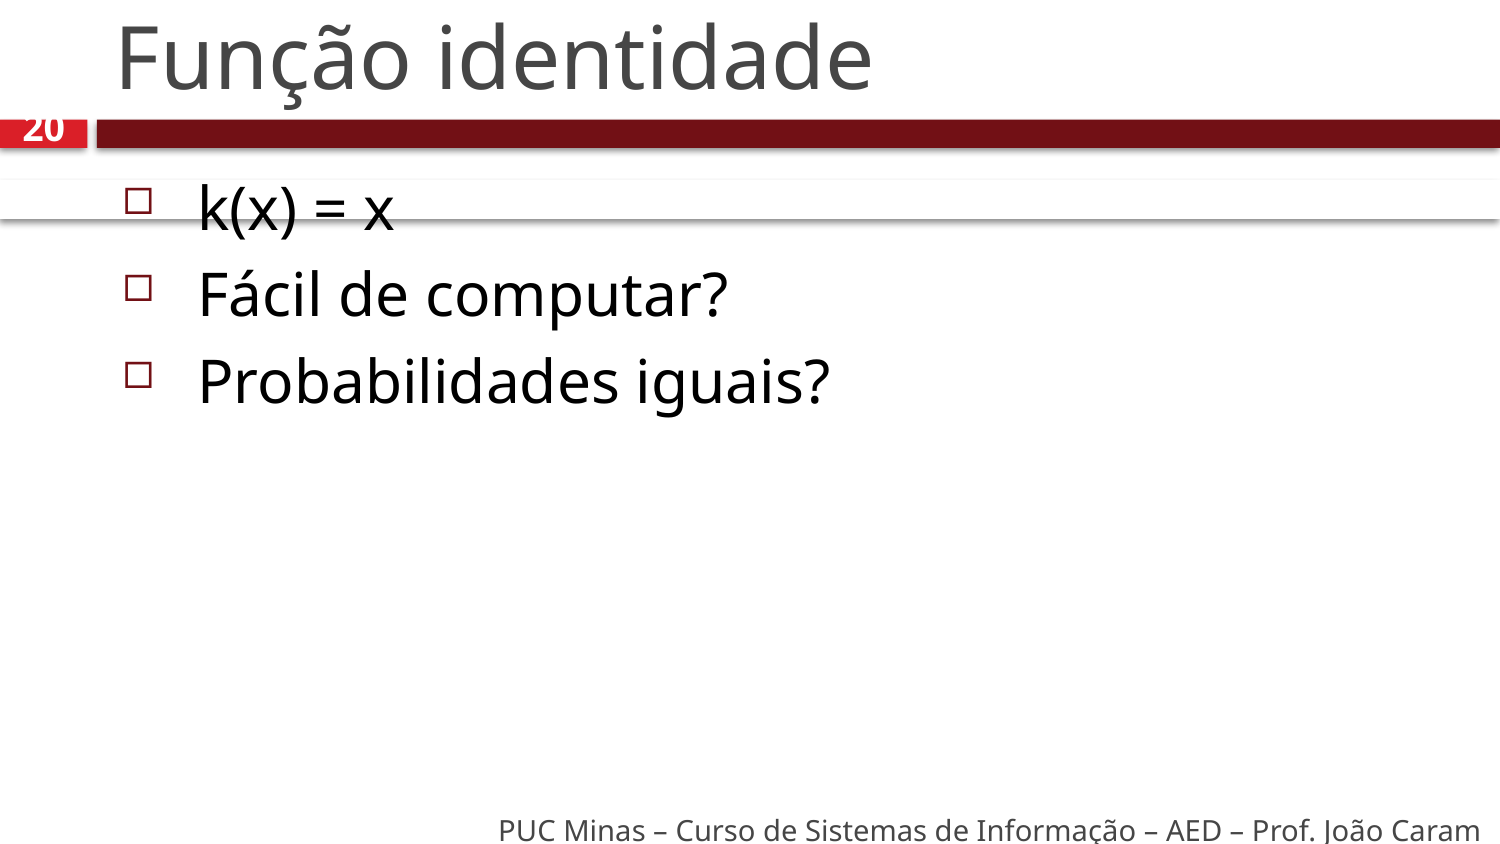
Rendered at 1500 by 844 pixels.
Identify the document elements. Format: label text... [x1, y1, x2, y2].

footer PUC Minas – Curso de Sistemas de Informação – AED – Prof. João Caram [159, 807, 1497, 844]
list k(x) = x Fácil de computar? Probabilidades iguais? [99, 161, 1483, 800]
title Função identidade [99, 19, 1483, 115]
slide_number 20 [0, 114, 88, 145]
